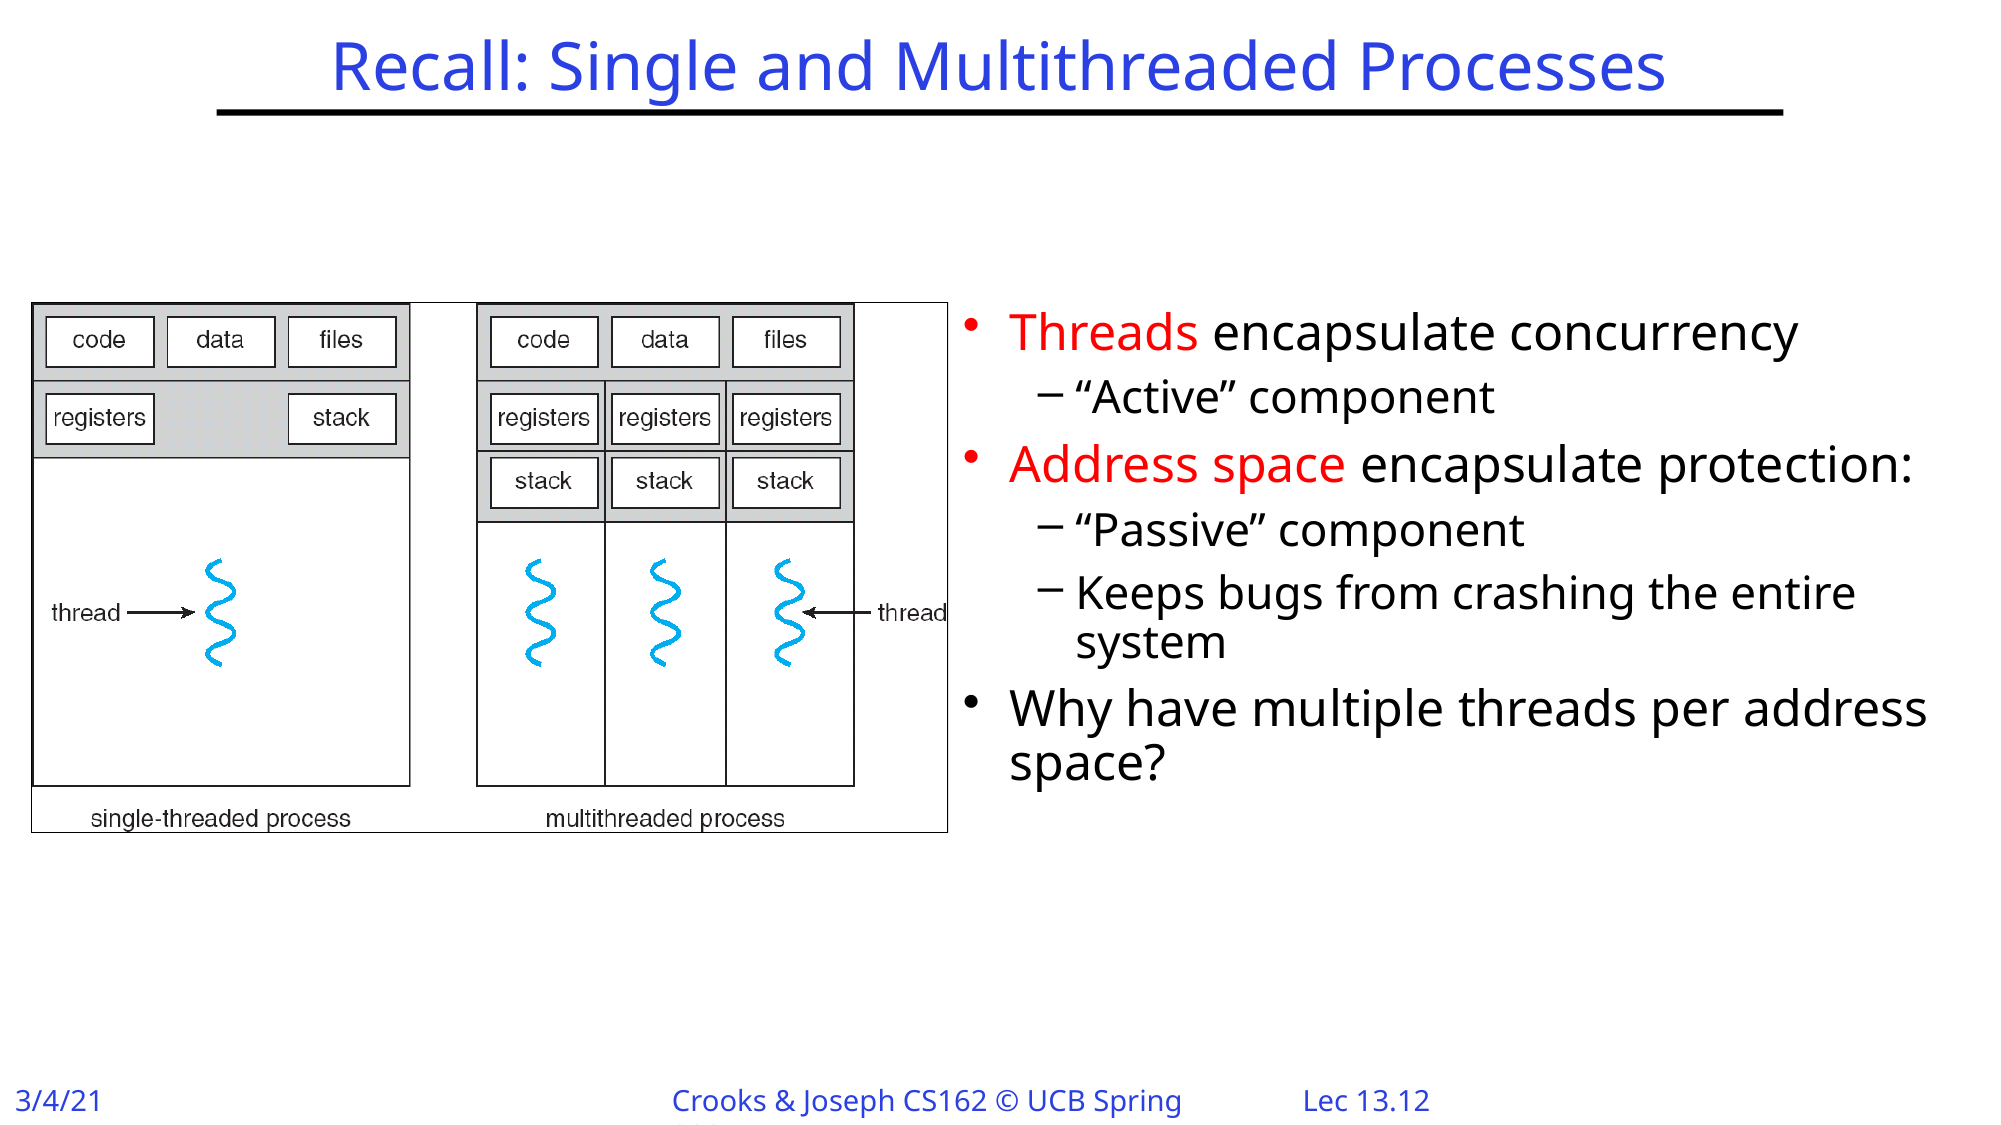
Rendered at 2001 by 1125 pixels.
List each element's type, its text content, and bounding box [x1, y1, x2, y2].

list Threads encapsulate concurrency “Active” component Address space encapsulate protection: “Passive” component Keeps bugs from crashing the entire system Why have multiple threads per address space? [948, 299, 1957, 1014]
title Recall: Single and Multithreaded Processes [216, 24, 1784, 113]
picture [30, 302, 949, 834]
